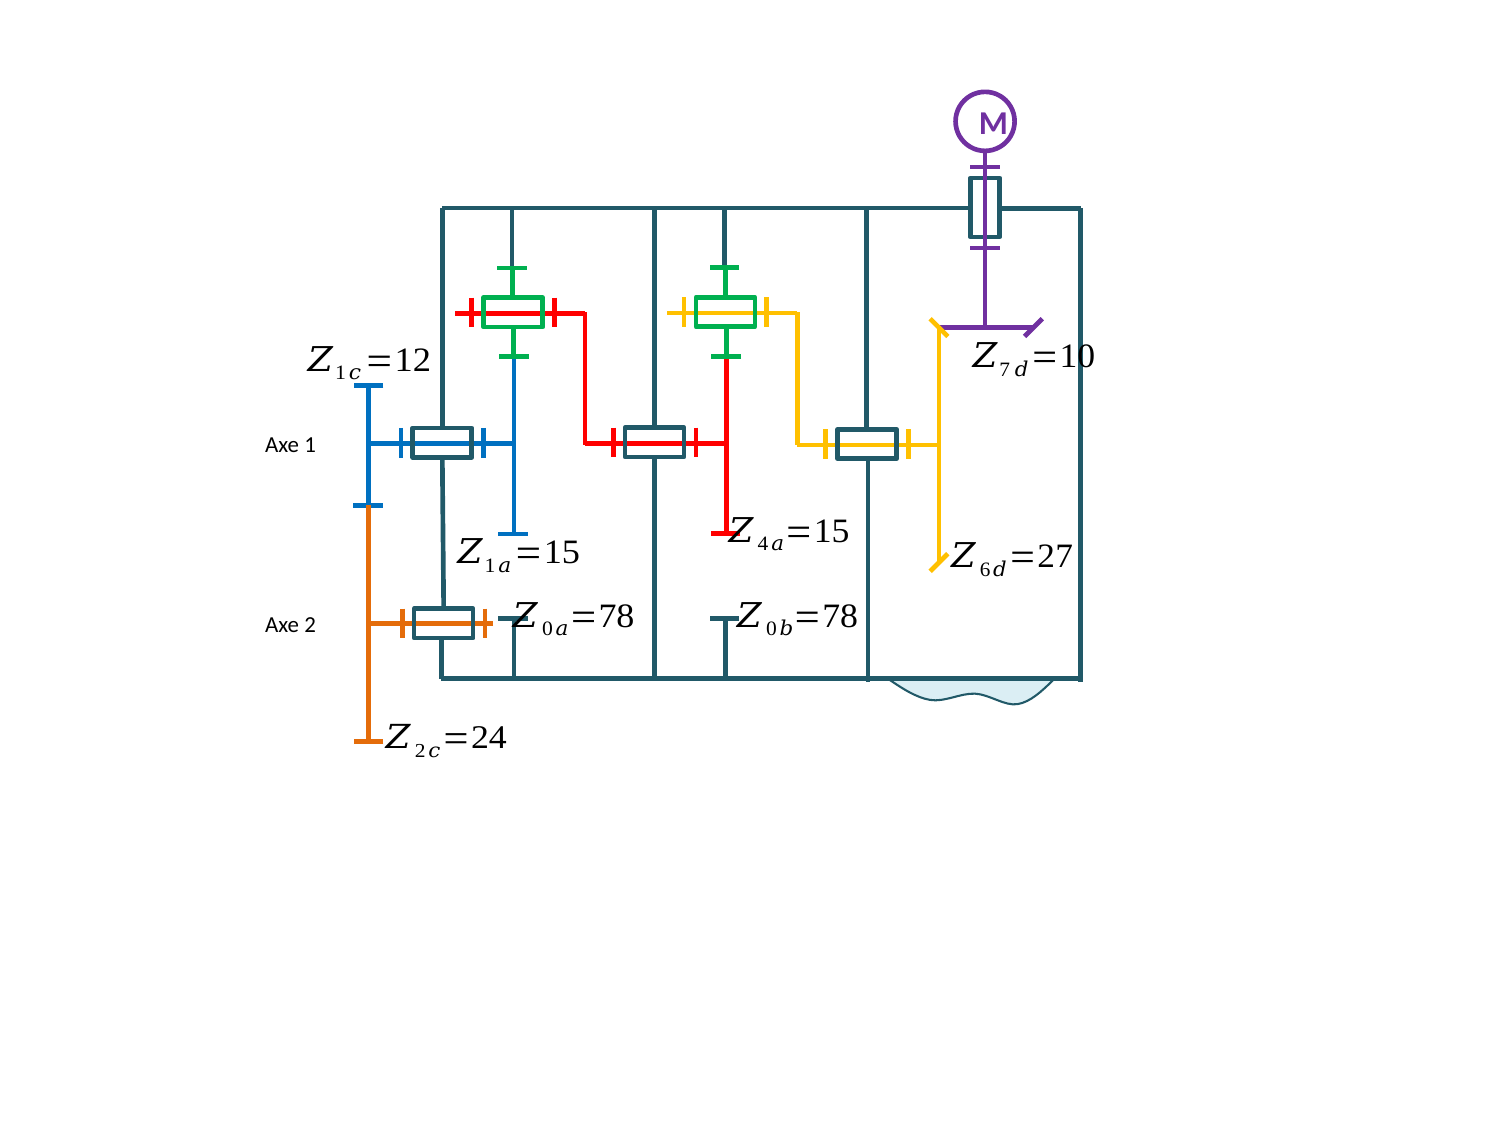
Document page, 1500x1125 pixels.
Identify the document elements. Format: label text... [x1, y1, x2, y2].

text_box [1024, 318, 1043, 337]
text_box [694, 322, 757, 329]
text_box [694, 295, 757, 312]
text_box Axe 2 [250, 601, 353, 645]
text_box [836, 427, 899, 444]
text_box [836, 454, 899, 461]
text_box [623, 451, 686, 459]
text_box [412, 606, 475, 622]
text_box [929, 318, 948, 337]
text_box [412, 632, 475, 640]
text_box M [953, 89, 1017, 153]
text_box [482, 321, 545, 329]
text_box [411, 453, 474, 460]
text_box [411, 426, 474, 443]
text_box [968, 176, 980, 239]
text_box Axe 1 [250, 422, 353, 465]
text_box [990, 176, 1002, 239]
text_box [482, 296, 545, 312]
text_box [900, 688, 1046, 706]
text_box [929, 553, 948, 572]
text_box [623, 426, 686, 442]
